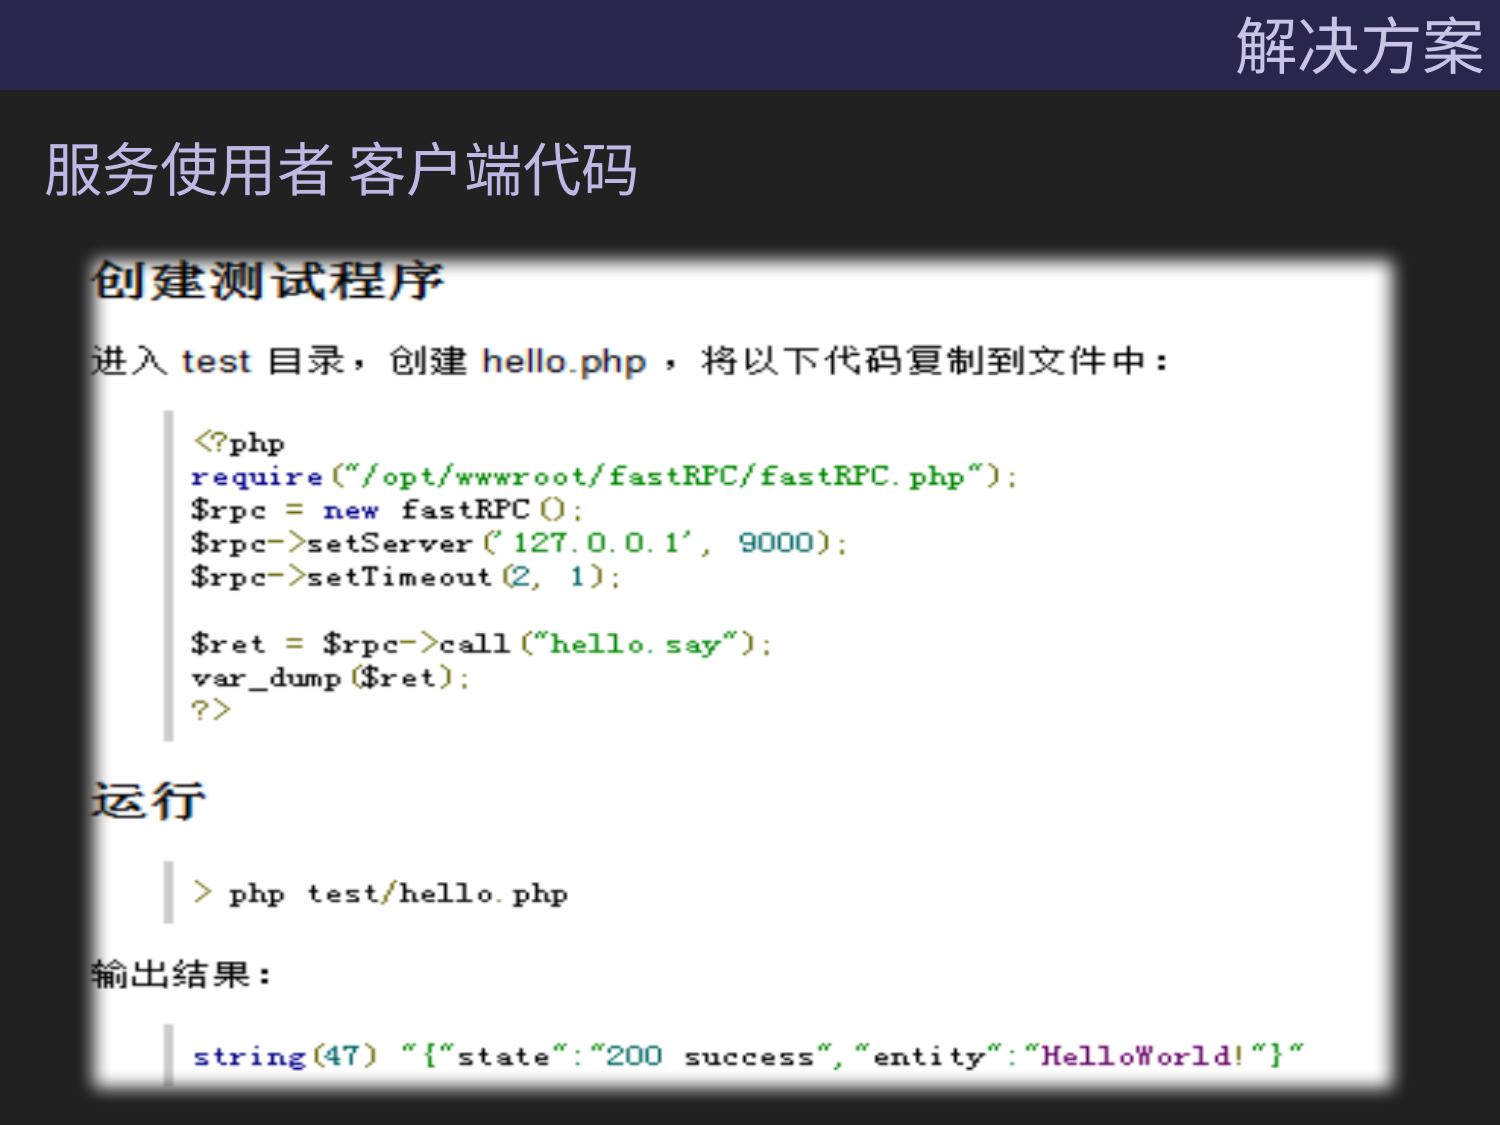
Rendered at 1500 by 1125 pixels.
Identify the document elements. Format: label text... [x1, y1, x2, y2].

title 解决方案 [0, 0, 1500, 90]
list 服务使用者 客户端代码 [29, 125, 1471, 1094]
picture [76, 243, 1412, 1107]
